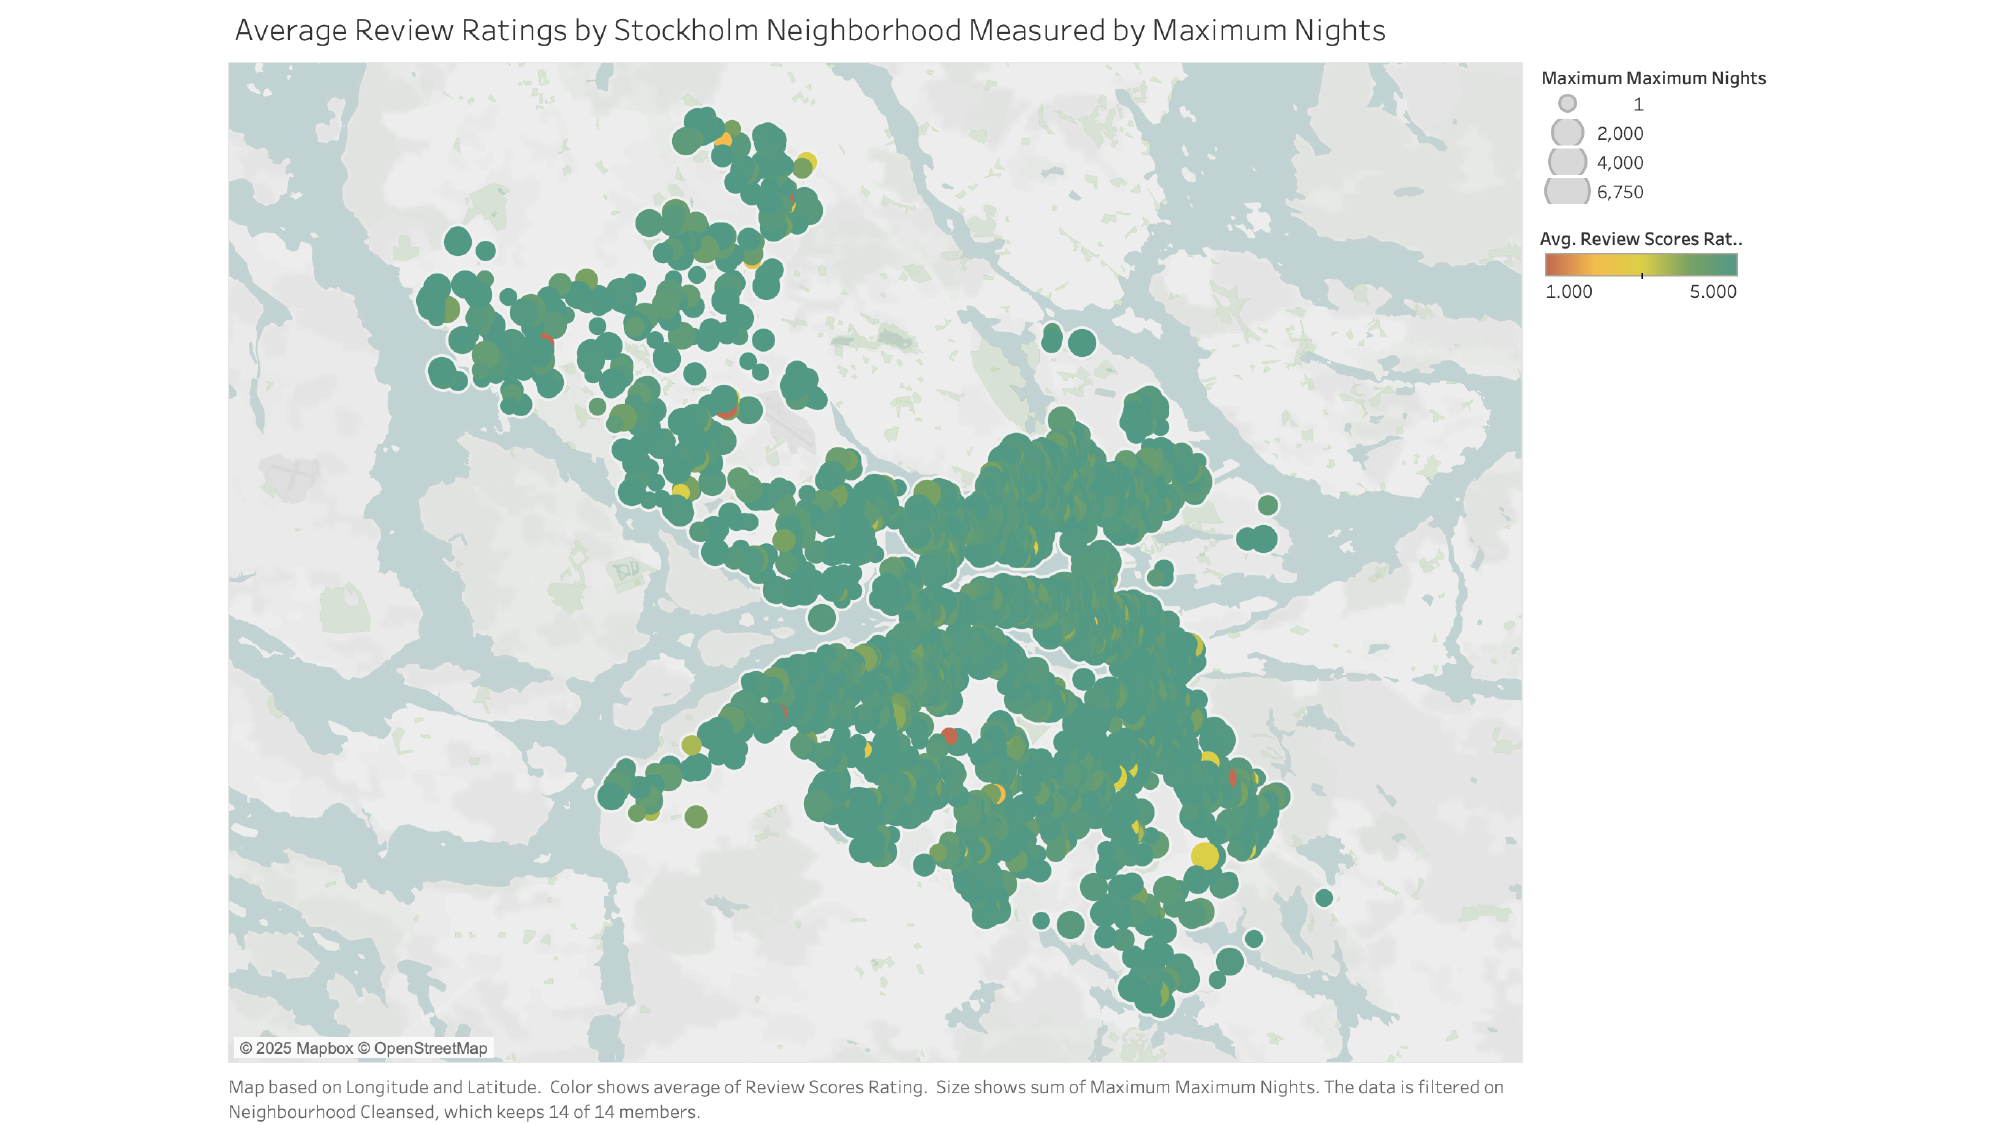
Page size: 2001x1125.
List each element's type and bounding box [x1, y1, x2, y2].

picture [228, 0, 1772, 1125]
